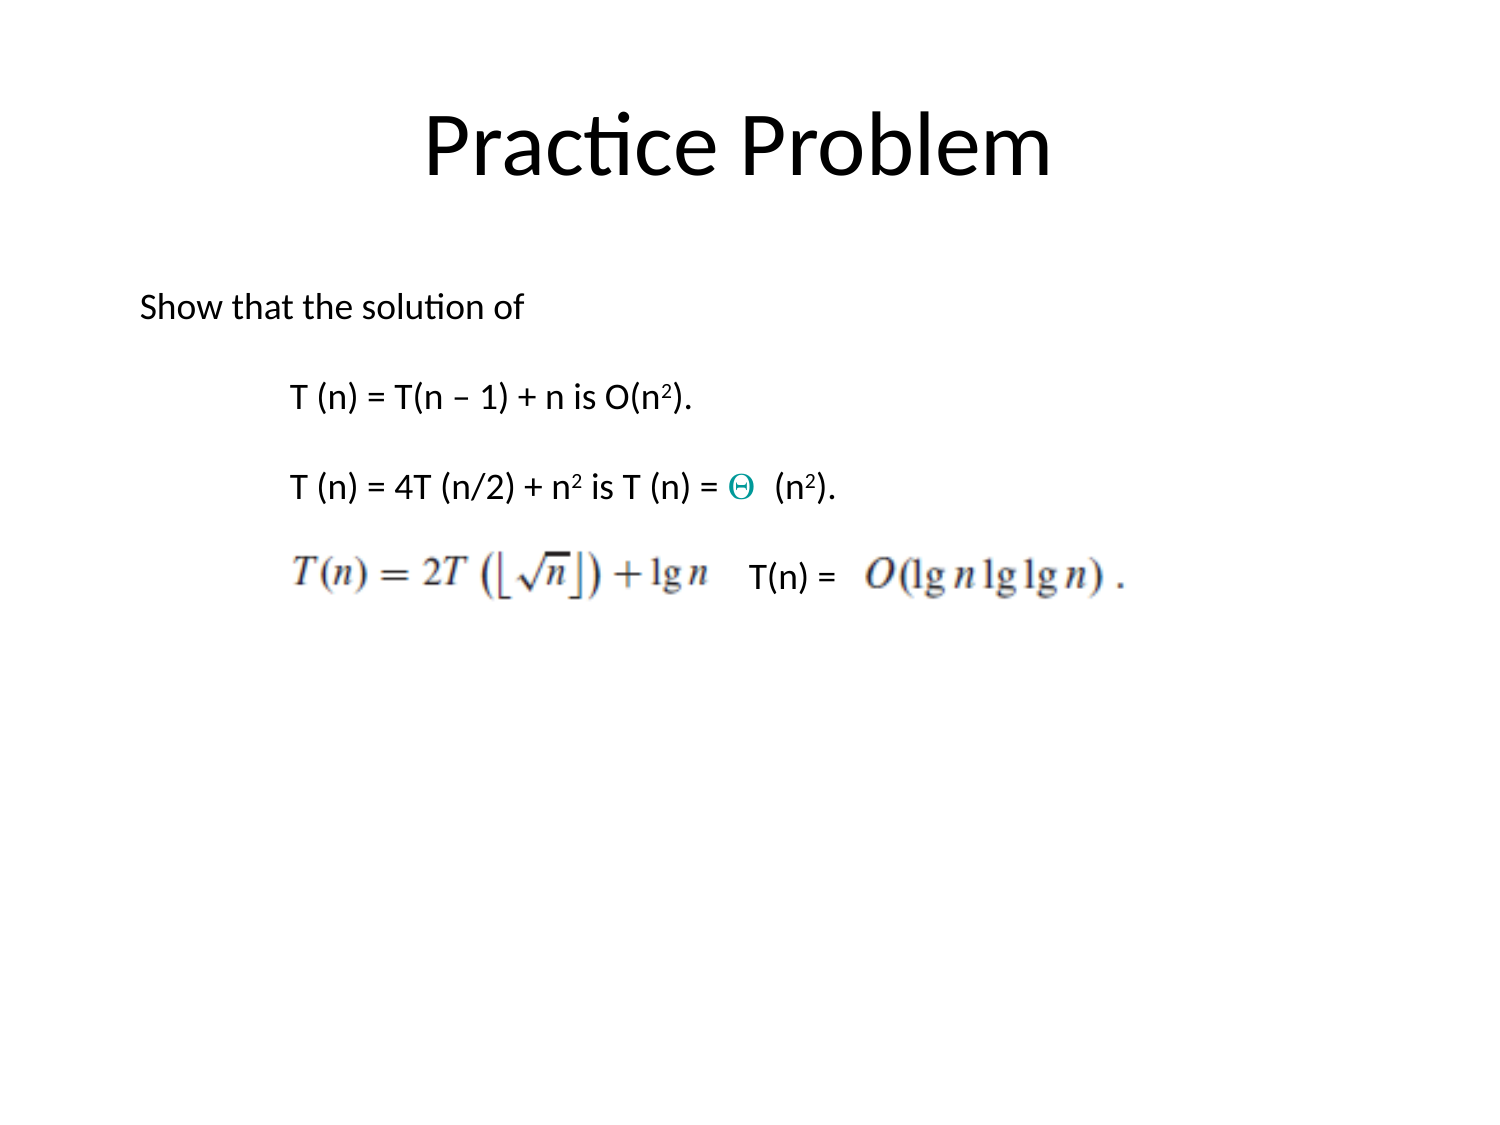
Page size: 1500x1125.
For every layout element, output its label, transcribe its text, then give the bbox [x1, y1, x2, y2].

text_box Show that the solution of T (n) = T(n – 1) + n is O(n2). T (n) = 4T (n/2) + n2 is T (n) = Q (n2). T(n) = [125, 274, 1438, 605]
picture [287, 538, 722, 609]
picture [864, 545, 1129, 607]
title Practice Problem [75, 45, 1425, 233]
